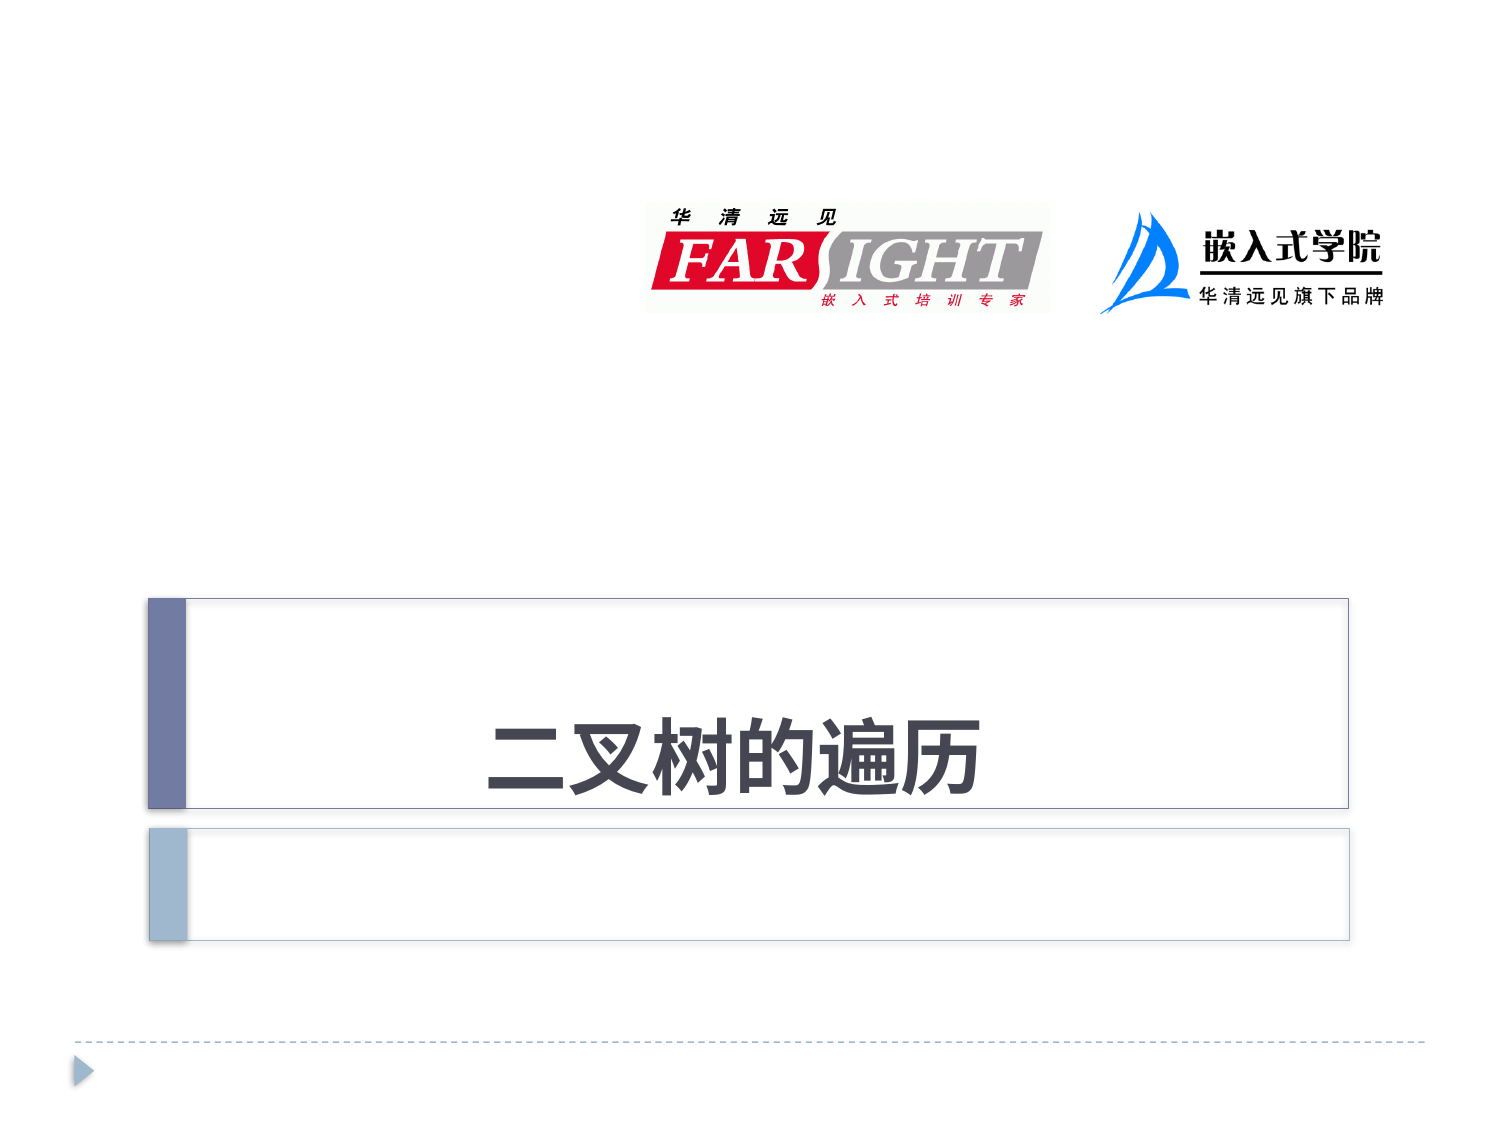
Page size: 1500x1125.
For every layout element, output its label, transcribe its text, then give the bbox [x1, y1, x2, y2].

picture [1100, 212, 1383, 314]
picture [646, 202, 1050, 313]
title 二叉树的遍历 [199, 637, 1288, 813]
